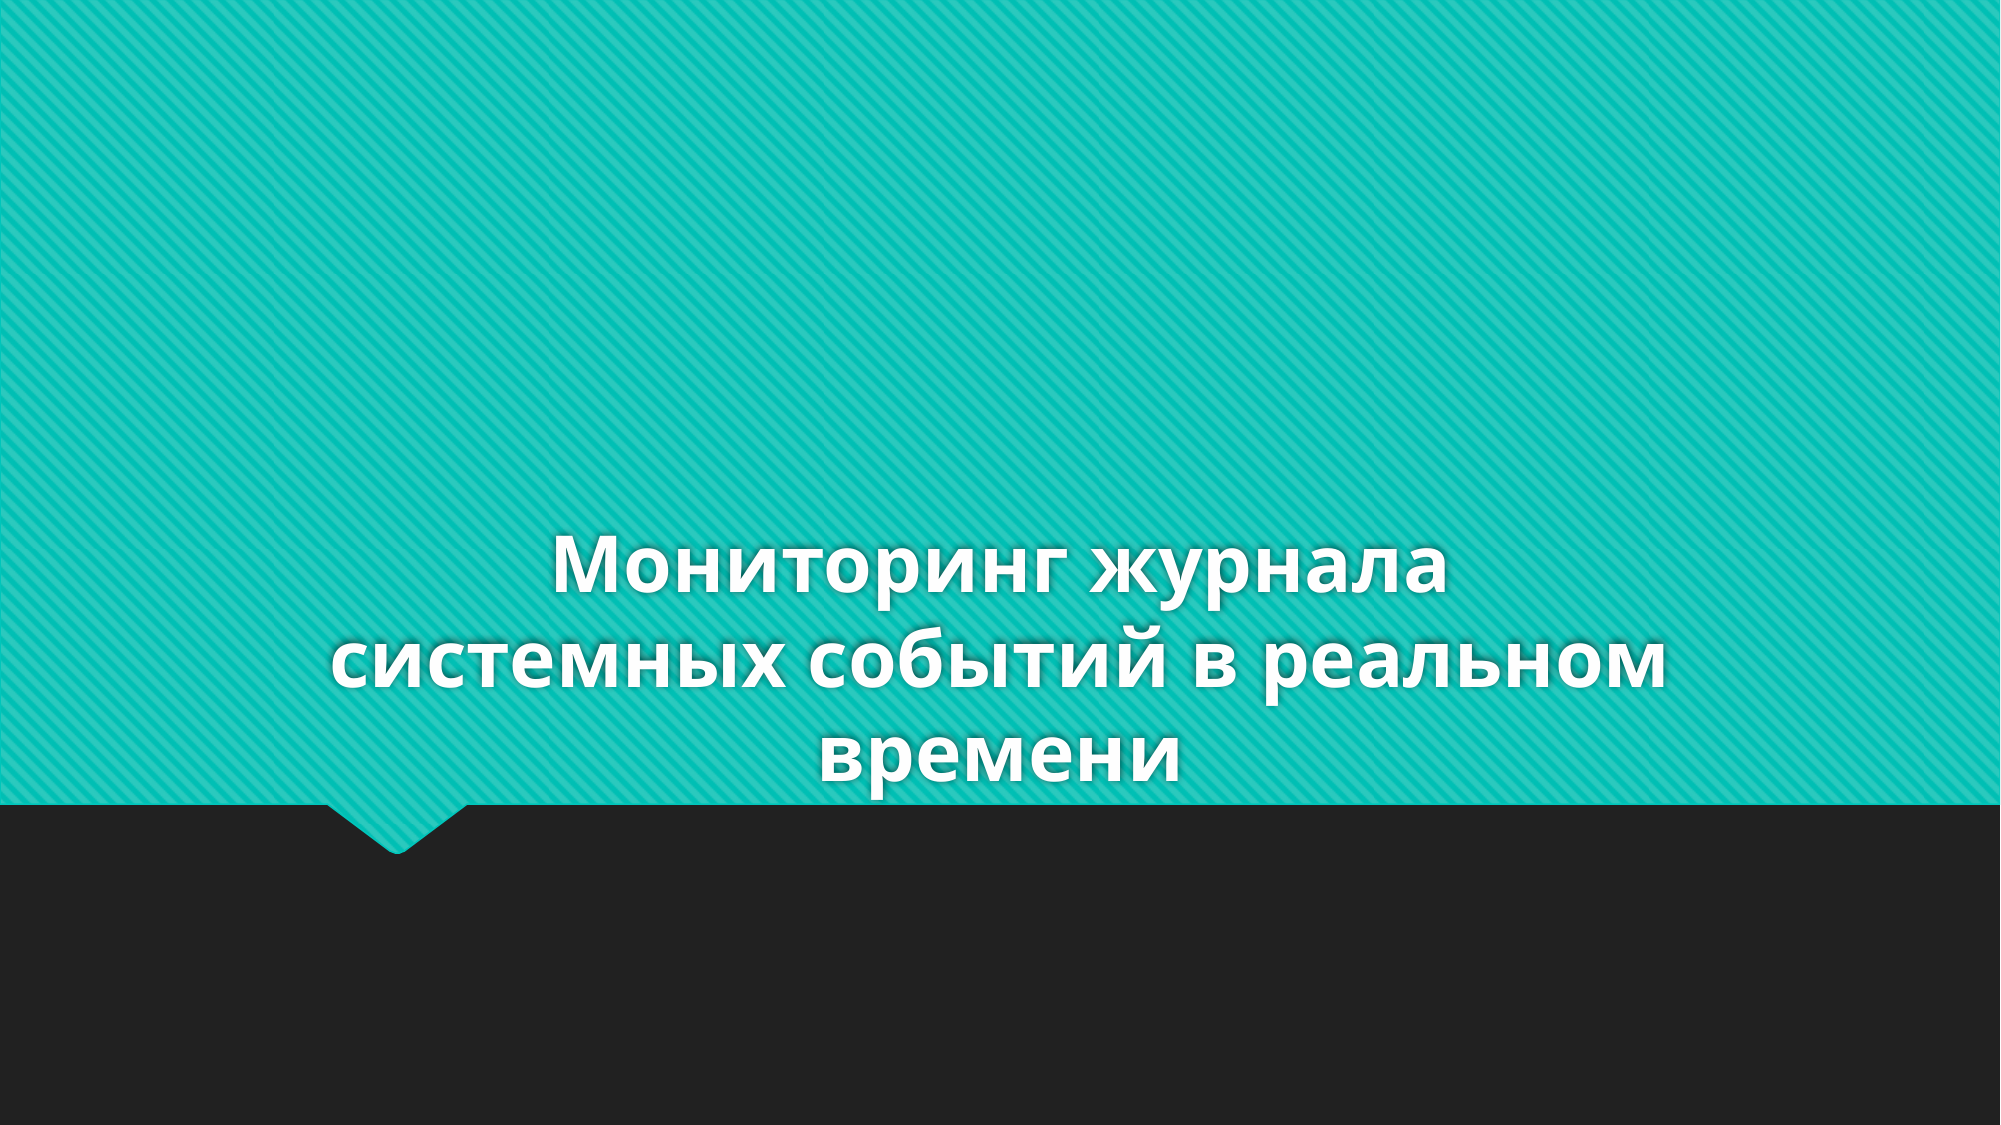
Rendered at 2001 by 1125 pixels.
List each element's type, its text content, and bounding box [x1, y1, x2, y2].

title Мониторинг журнала системных событий в реальном времени [296, 222, 1704, 1060]
